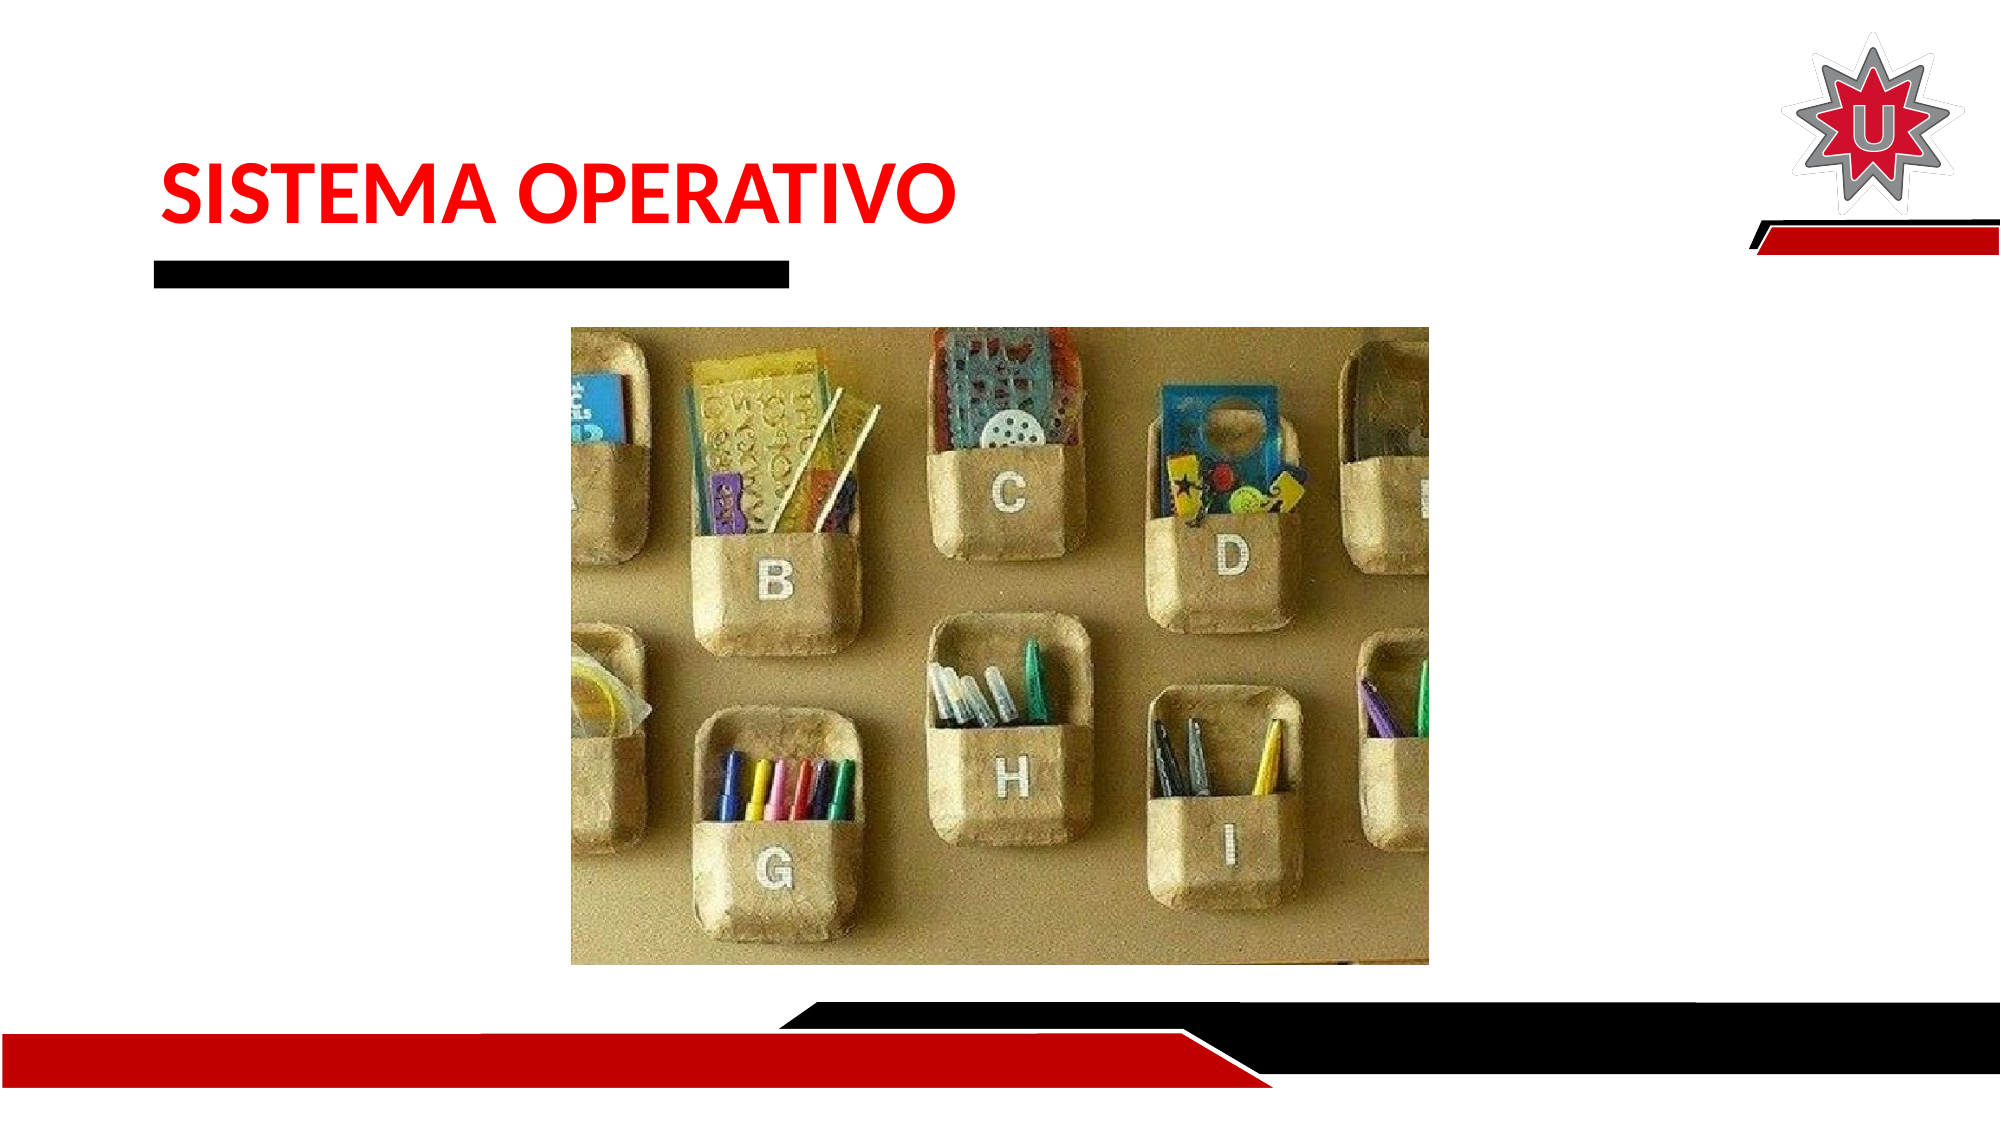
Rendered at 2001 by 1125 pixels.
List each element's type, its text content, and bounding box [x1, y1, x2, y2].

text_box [1781, 32, 1965, 215]
text_box [153, 260, 790, 290]
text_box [0, 1003, 2000, 1091]
picture [571, 327, 1429, 965]
text_box SISTEMA OPERATIVO [146, 124, 1004, 250]
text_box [1749, 219, 2000, 257]
